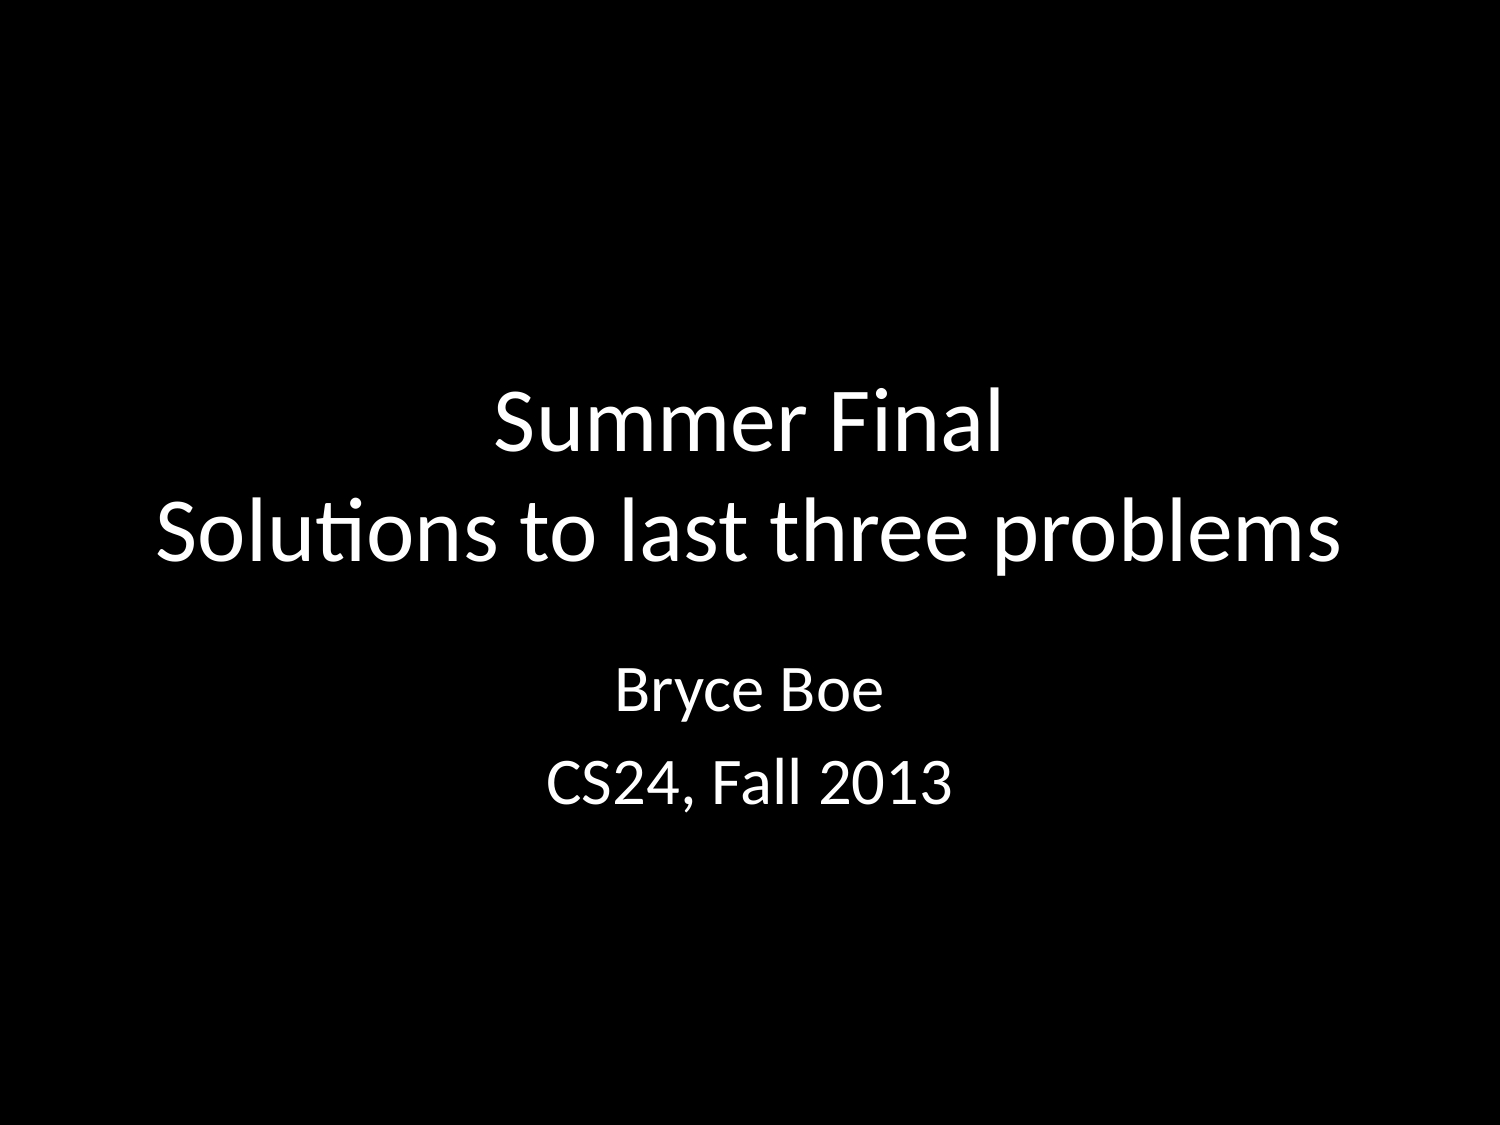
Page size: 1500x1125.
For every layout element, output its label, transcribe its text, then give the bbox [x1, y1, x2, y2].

title Summer Final Solutions to last three problems [112, 349, 1388, 591]
subtitle Bryce Boe CS24, Fall 2013 [225, 637, 1275, 925]
